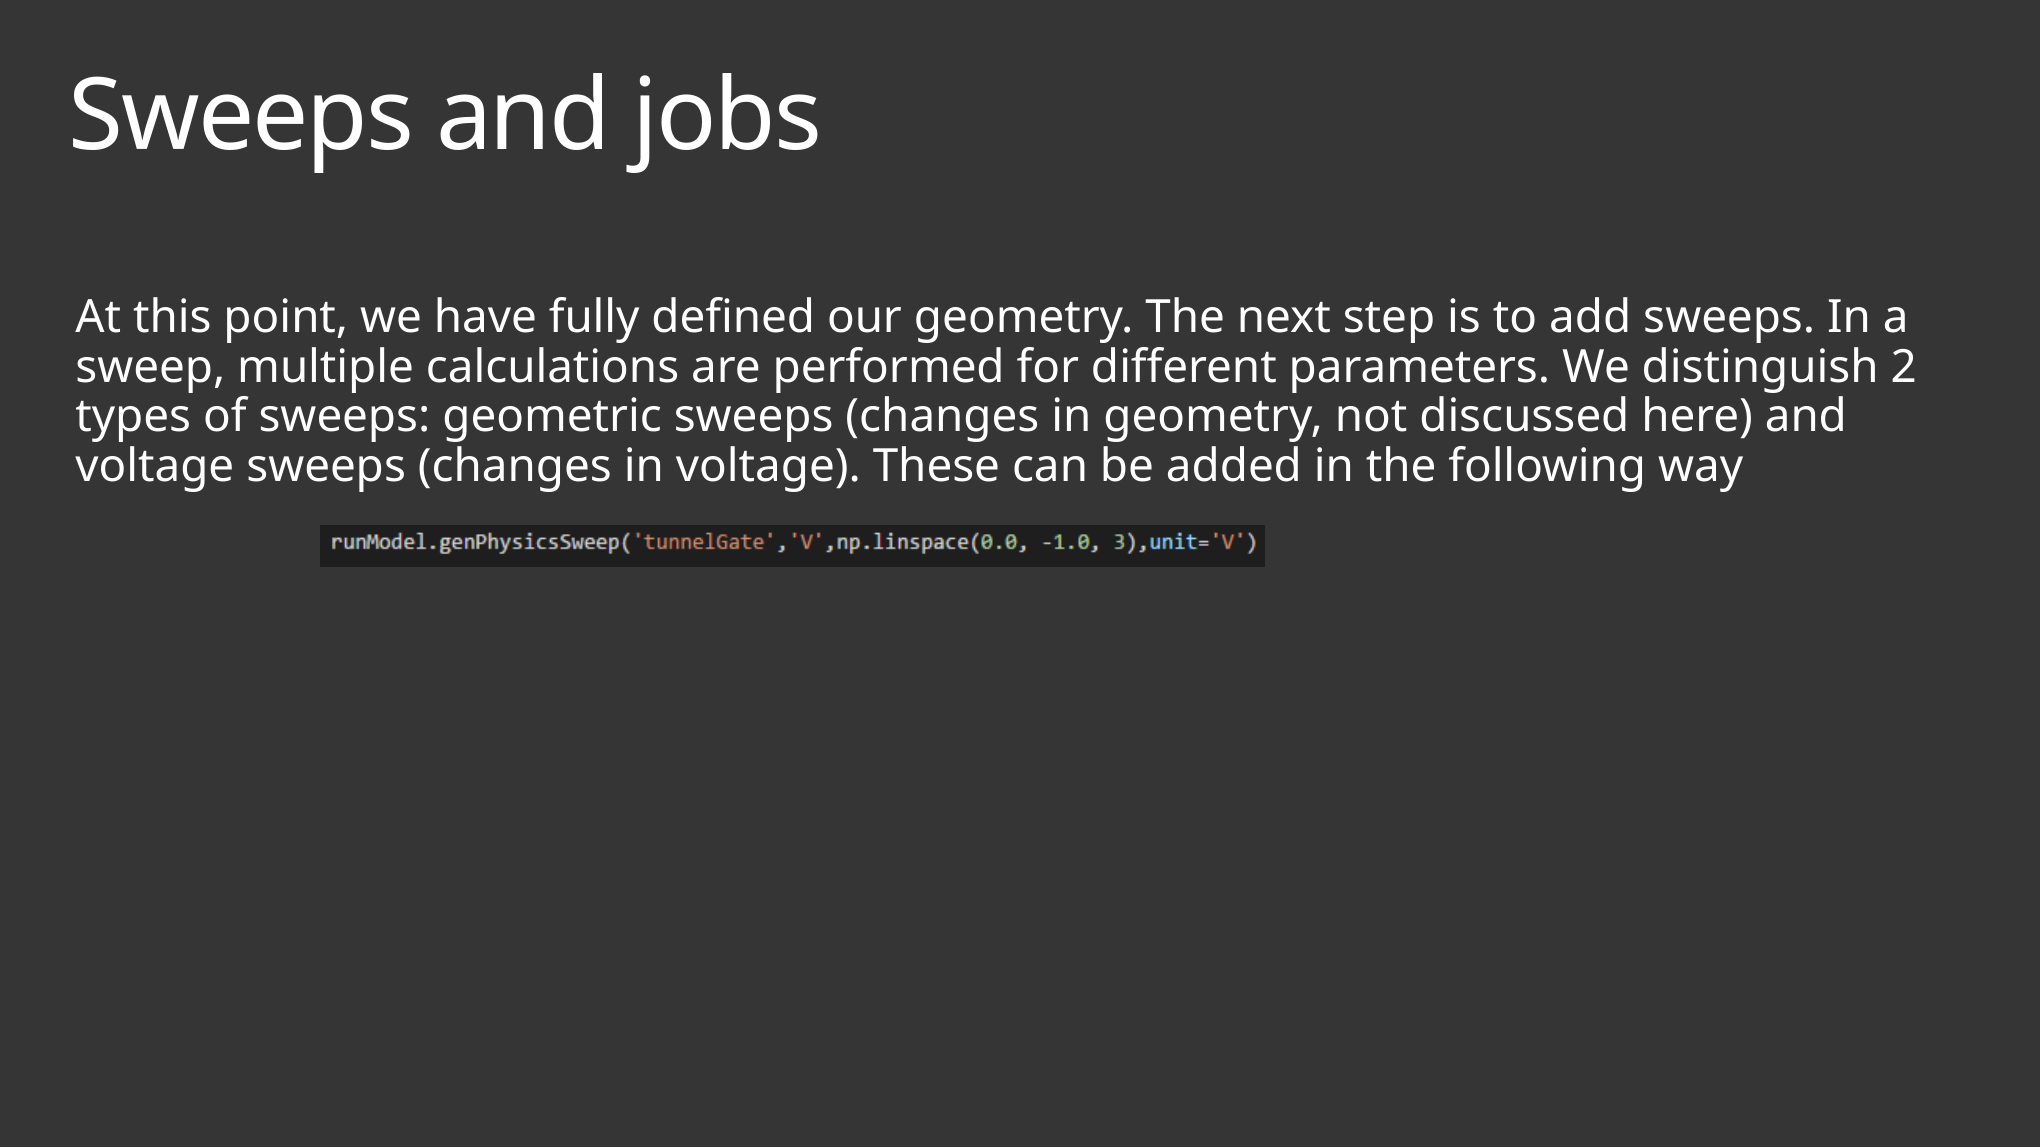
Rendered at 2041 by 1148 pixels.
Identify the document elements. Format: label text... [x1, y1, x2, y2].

title Sweeps and jobs [45, 48, 1996, 199]
picture [320, 525, 1265, 567]
text_box At this point, we have fully defined our geometry. The next step is to add sweeps. In a sweep, multiple calculations are performed for different parameters. We distinguish 2 types of sweeps: geometric sweeps (changes in geometry, not discussed here) and voltage sweeps (changes in voltage). These can be added in the following way [51, 278, 2002, 799]
